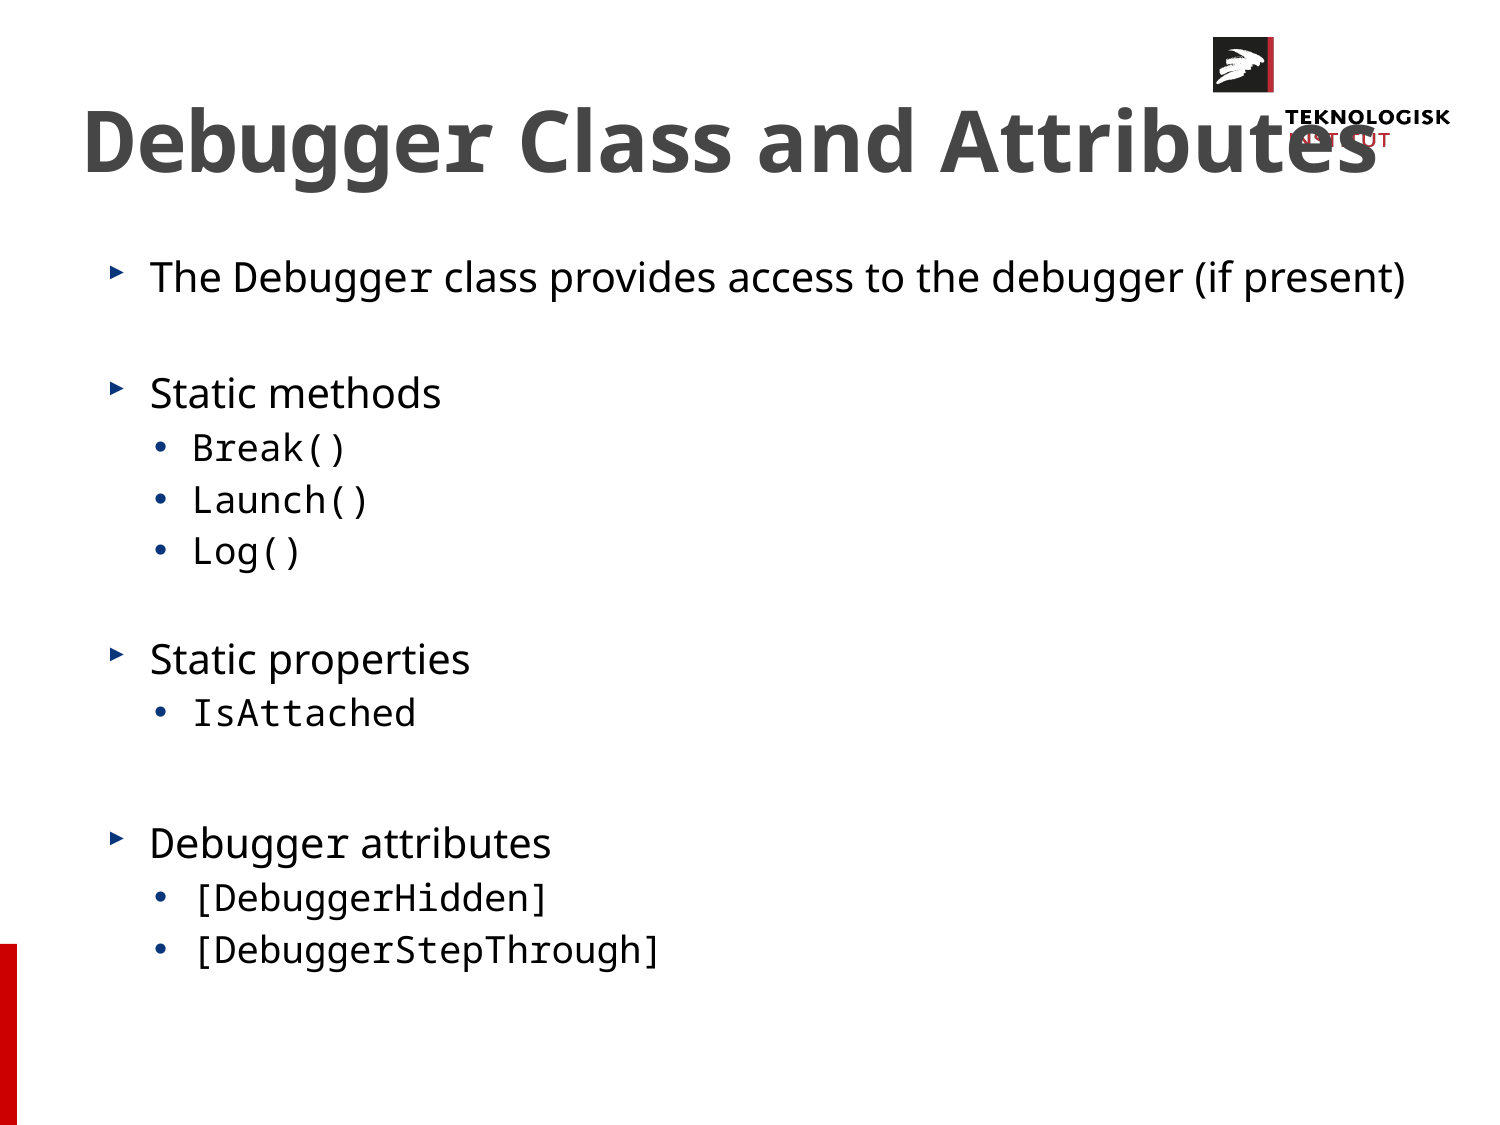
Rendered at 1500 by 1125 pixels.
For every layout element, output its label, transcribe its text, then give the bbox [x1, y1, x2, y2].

list The Debugger class provides access to the debugger (if present) Static methods Break() Launch() Log() Static properties IsAttached Debugger attributes [DebuggerHidden] [DebuggerStepThrough] [75, 243, 1424, 986]
title Debugger Class and Attributes [70, 45, 1425, 233]
picture [1213, 37, 1450, 147]
